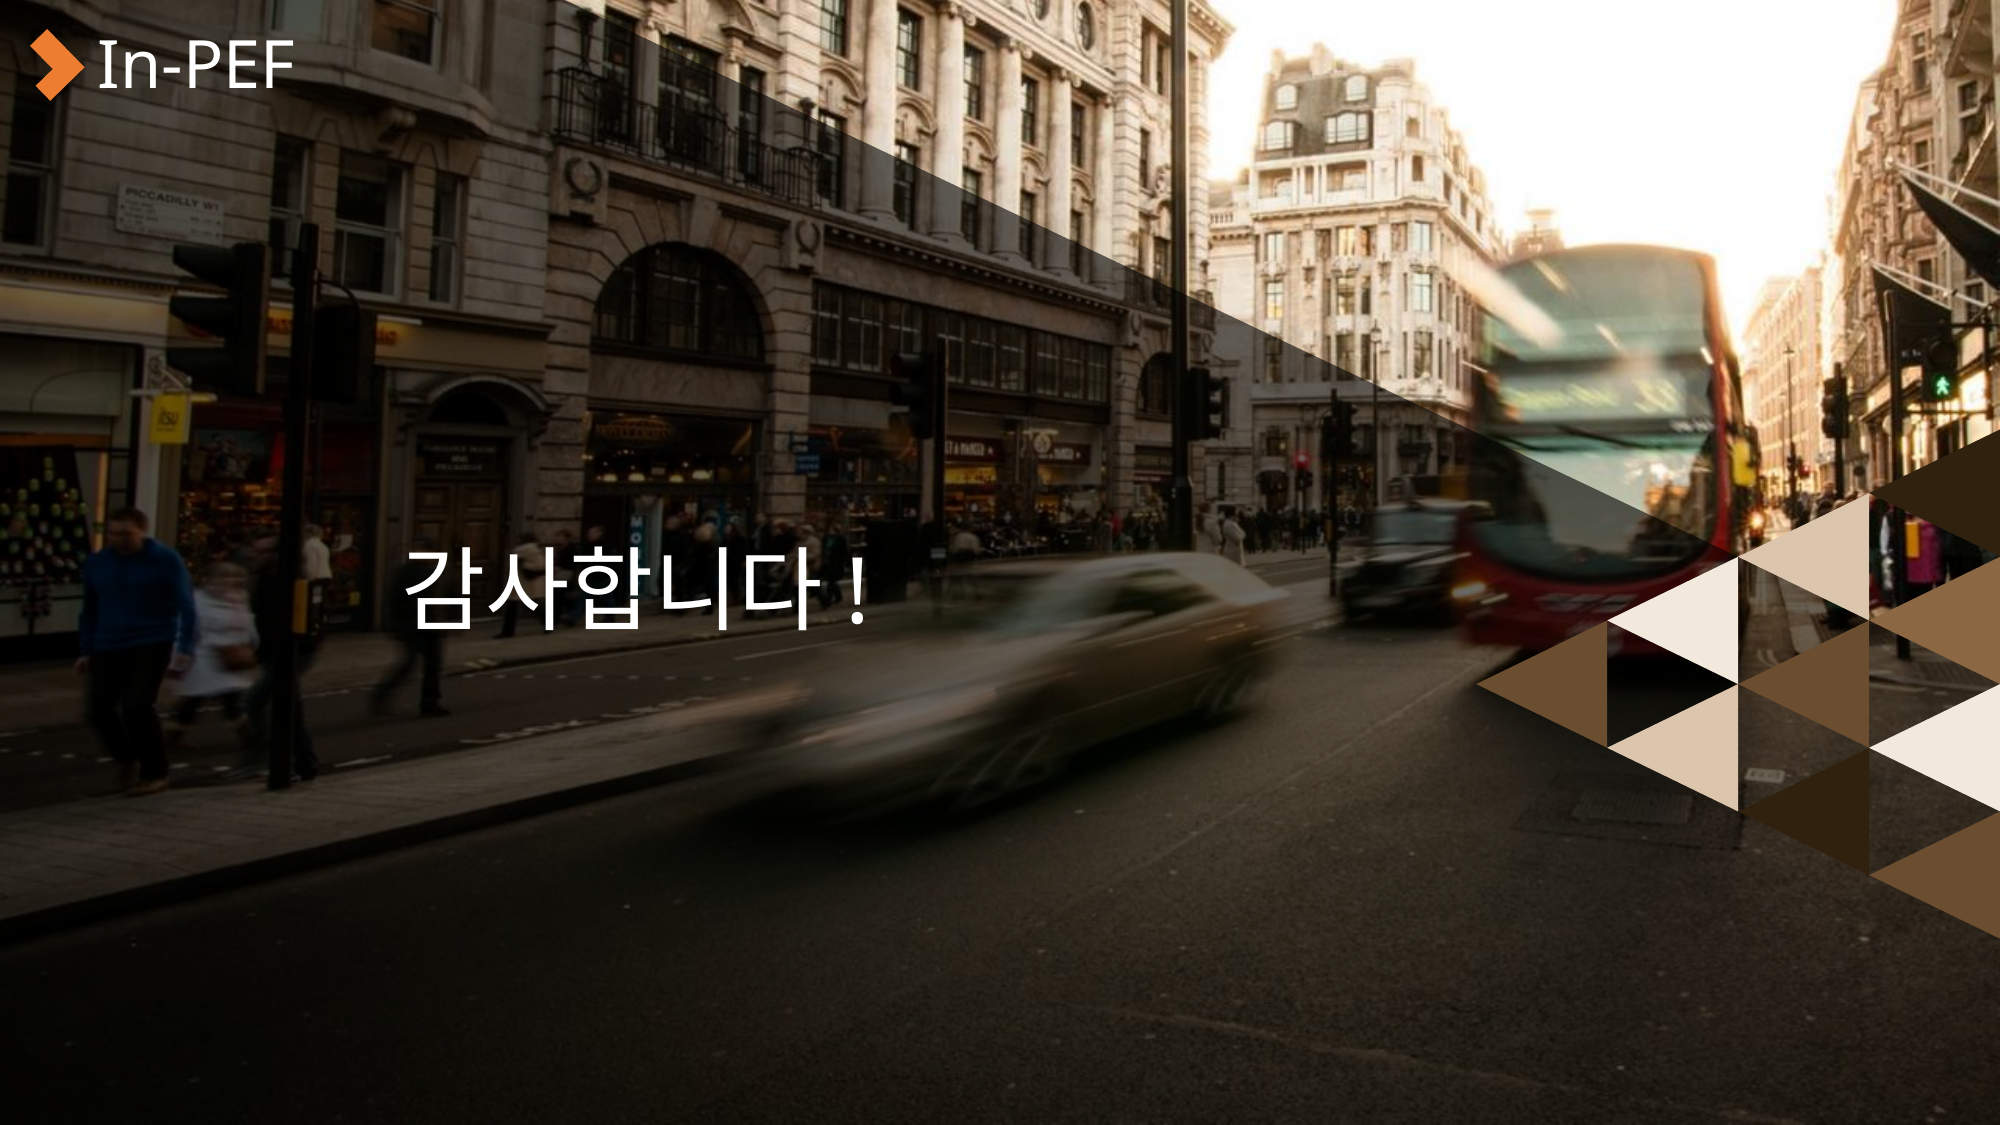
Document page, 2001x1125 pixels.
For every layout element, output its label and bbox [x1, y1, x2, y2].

text_box [36, 14, 1010, 651]
picture [0, 0, 2000, 1125]
text_box [1476, 429, 2000, 939]
